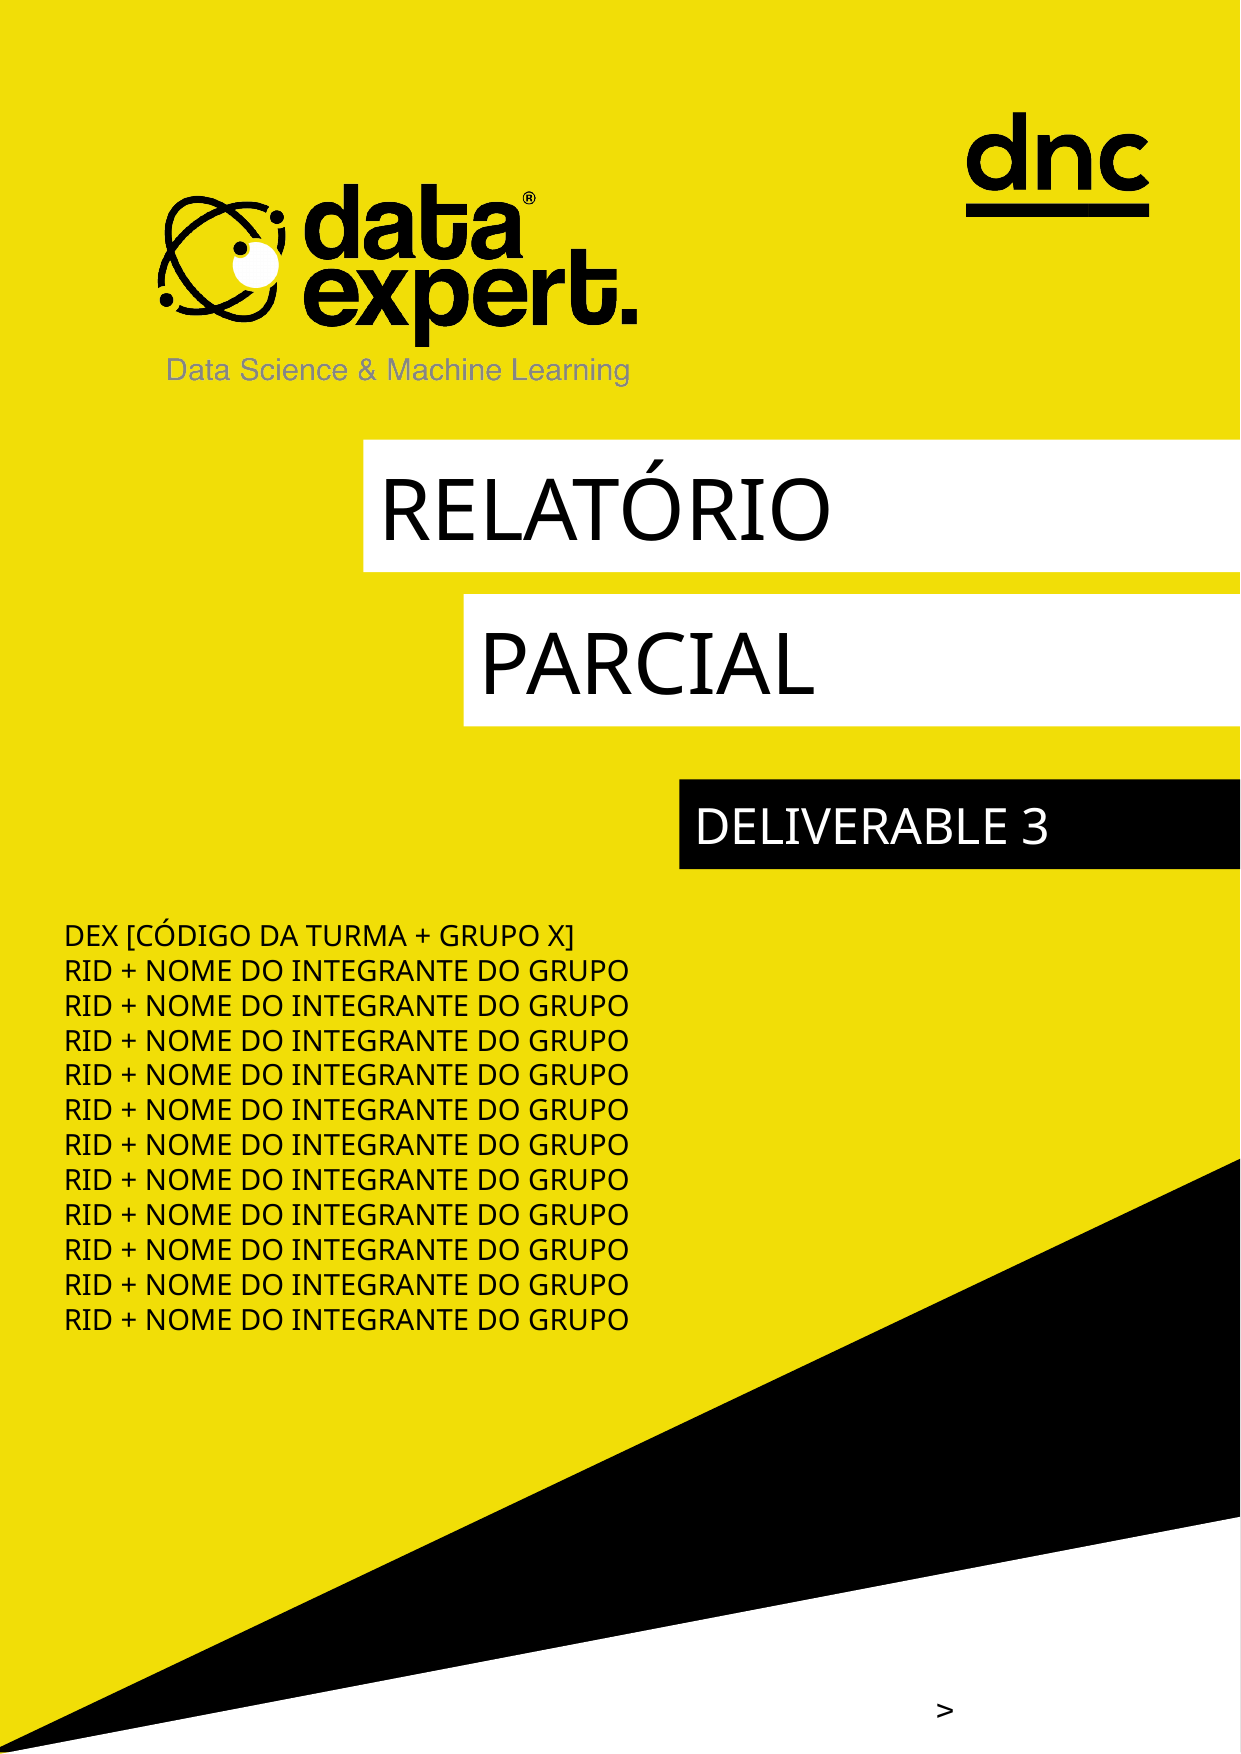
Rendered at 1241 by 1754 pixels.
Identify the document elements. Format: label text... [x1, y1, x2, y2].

picture [966, 112, 1150, 217]
text_box DEX [CÓDIGO DA TURMA + GRUPO X] RID + NOME DO INTEGRANTE DO GRUPO RID + NOME DO INTEGRANTE DO GRUPO RID + NOME DO INTEGRANTE DO GRUPO RID + NOME DO INTEGRANTE DO GRUPO RID + NOME DO INTEGRANTE DO GRUPO RID + NOME DO INTEGRANTE DO GRUPO RID + NOME DO INTEGRANTE DO GRUPO RID + NOME DO INTEGRANTE DO GRUPO RID + NOME DO INTEGRANTE DO GRUPO RID + NOME DO INTEGRANTE DO GRUPO RID + NOME DO INTEGRANTE DO GRUPO [48, 901, 836, 1352]
text_box RELATÓRIO [363, 439, 1241, 573]
text_box PARCIAL [463, 594, 1241, 727]
text_box DELIVERABLE 3 [679, 779, 1241, 870]
picture [54, 48, 739, 522]
